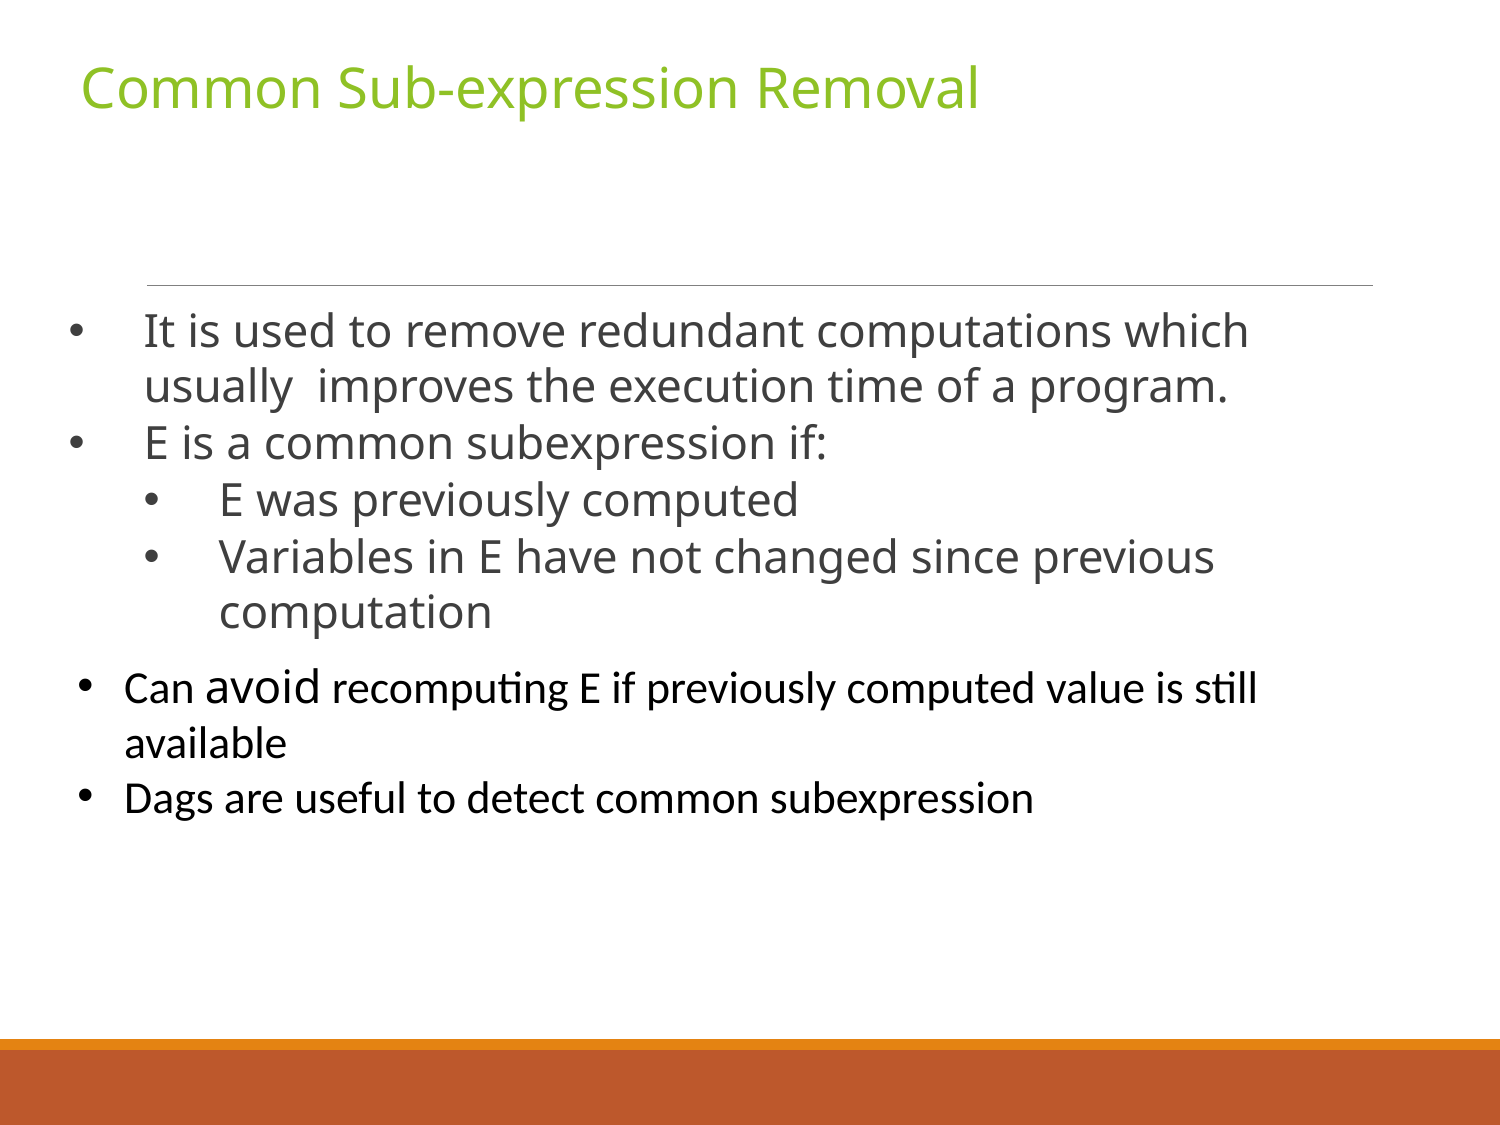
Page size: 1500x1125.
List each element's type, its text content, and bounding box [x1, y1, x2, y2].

text_box Common Sub-expression Removal [5, 50, 1343, 120]
text_box Can avoid recomputing E if previously computed value is still available Dags are useful to detect common subexpression [62, 650, 1343, 830]
text_box It is used to remove redundant computations which usually improves the execution time of a program. E is a common subexpression if: E was previously computed Variables in E have not changed since previous computation [62, 299, 1343, 639]
